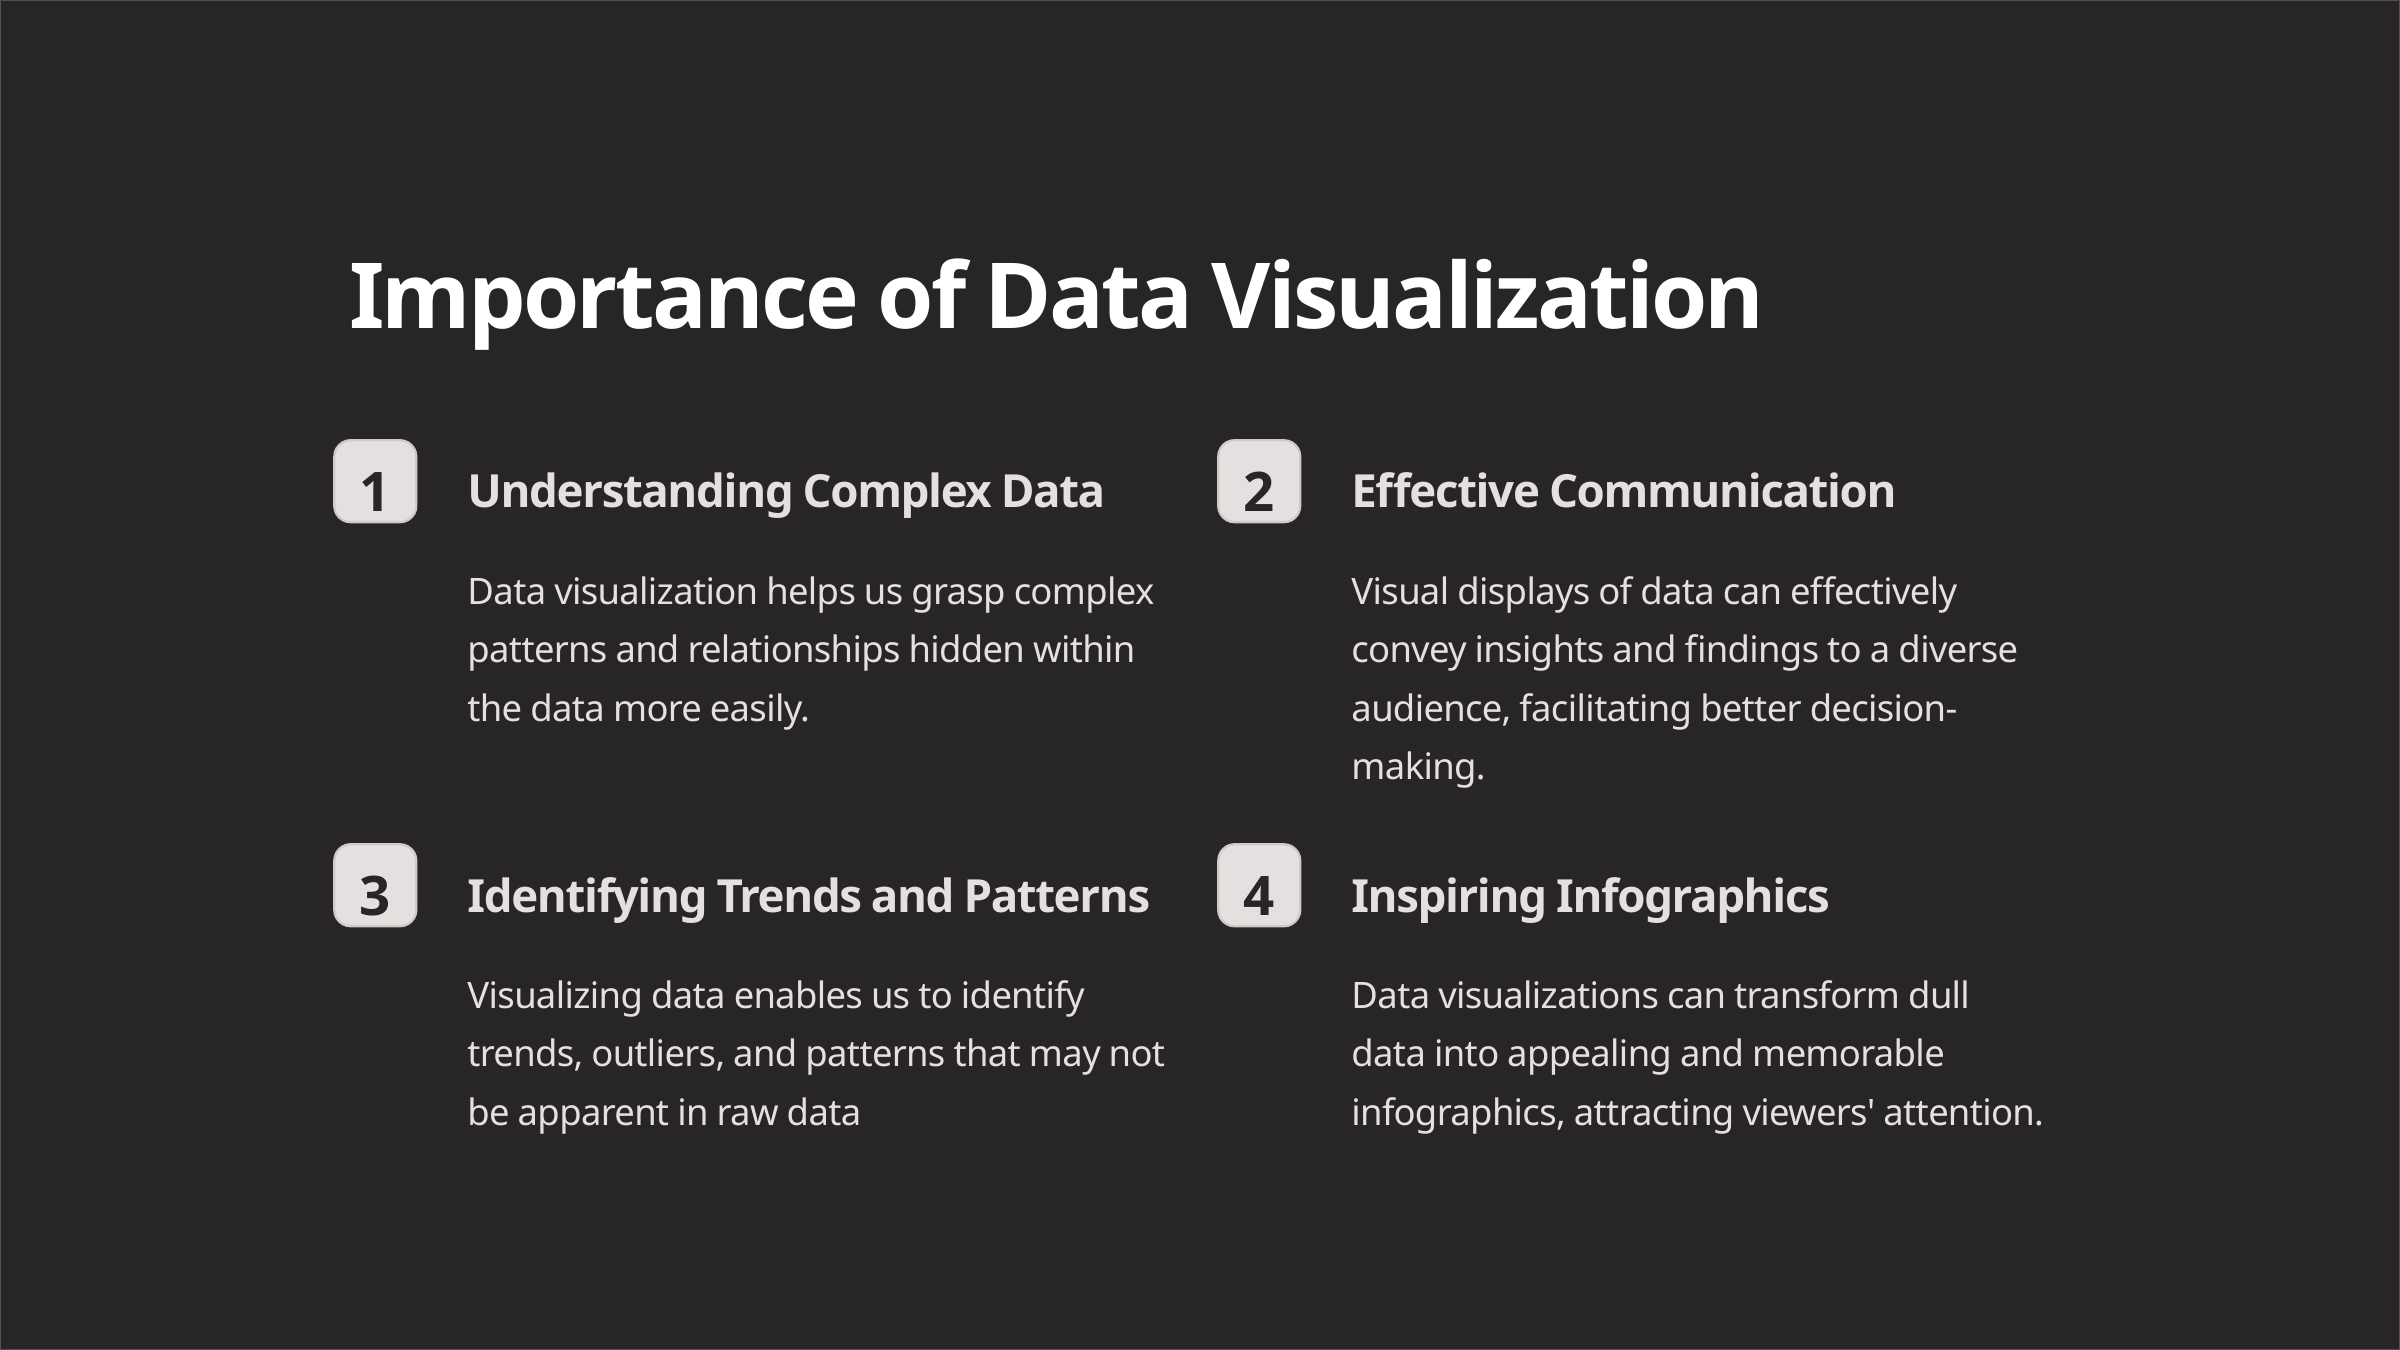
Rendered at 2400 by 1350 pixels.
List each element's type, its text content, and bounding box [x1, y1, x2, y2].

text_box Visual displays of data can effectively convey insights and findings to a diverse audience, facilitating better decision-making. [1336, 546, 2066, 780]
text_box Importance of Data Visualization [334, 224, 1711, 339]
text_box [334, 440, 417, 523]
text_box Effective Communication [1336, 452, 1866, 510]
text_box [0, 0, 2400, 1350]
text_box [334, 844, 417, 927]
text_box Identifying Trends and Patterns [452, 856, 1110, 914]
text_box 2 [1243, 447, 1276, 516]
text_box Visualizing data enables us to identify trends, outliers, and patterns that may not be apparent in raw data [452, 950, 1182, 1125]
text_box [1218, 844, 1301, 927]
text_box Inspiring Infographics [1336, 856, 1796, 914]
text_box 1 [362, 447, 389, 516]
text_box [1218, 440, 1301, 523]
text_box Understanding Complex Data [452, 452, 1070, 510]
text_box Data visualizations can transform dull data into appealing and memorable infographics, attracting viewers' attention. [1336, 950, 2066, 1125]
text_box 4 [1241, 851, 1278, 920]
text_box 3 [358, 851, 392, 920]
text_box Data visualization helps us grasp complex patterns and relationships hidden within the data more easily. [452, 546, 1182, 721]
